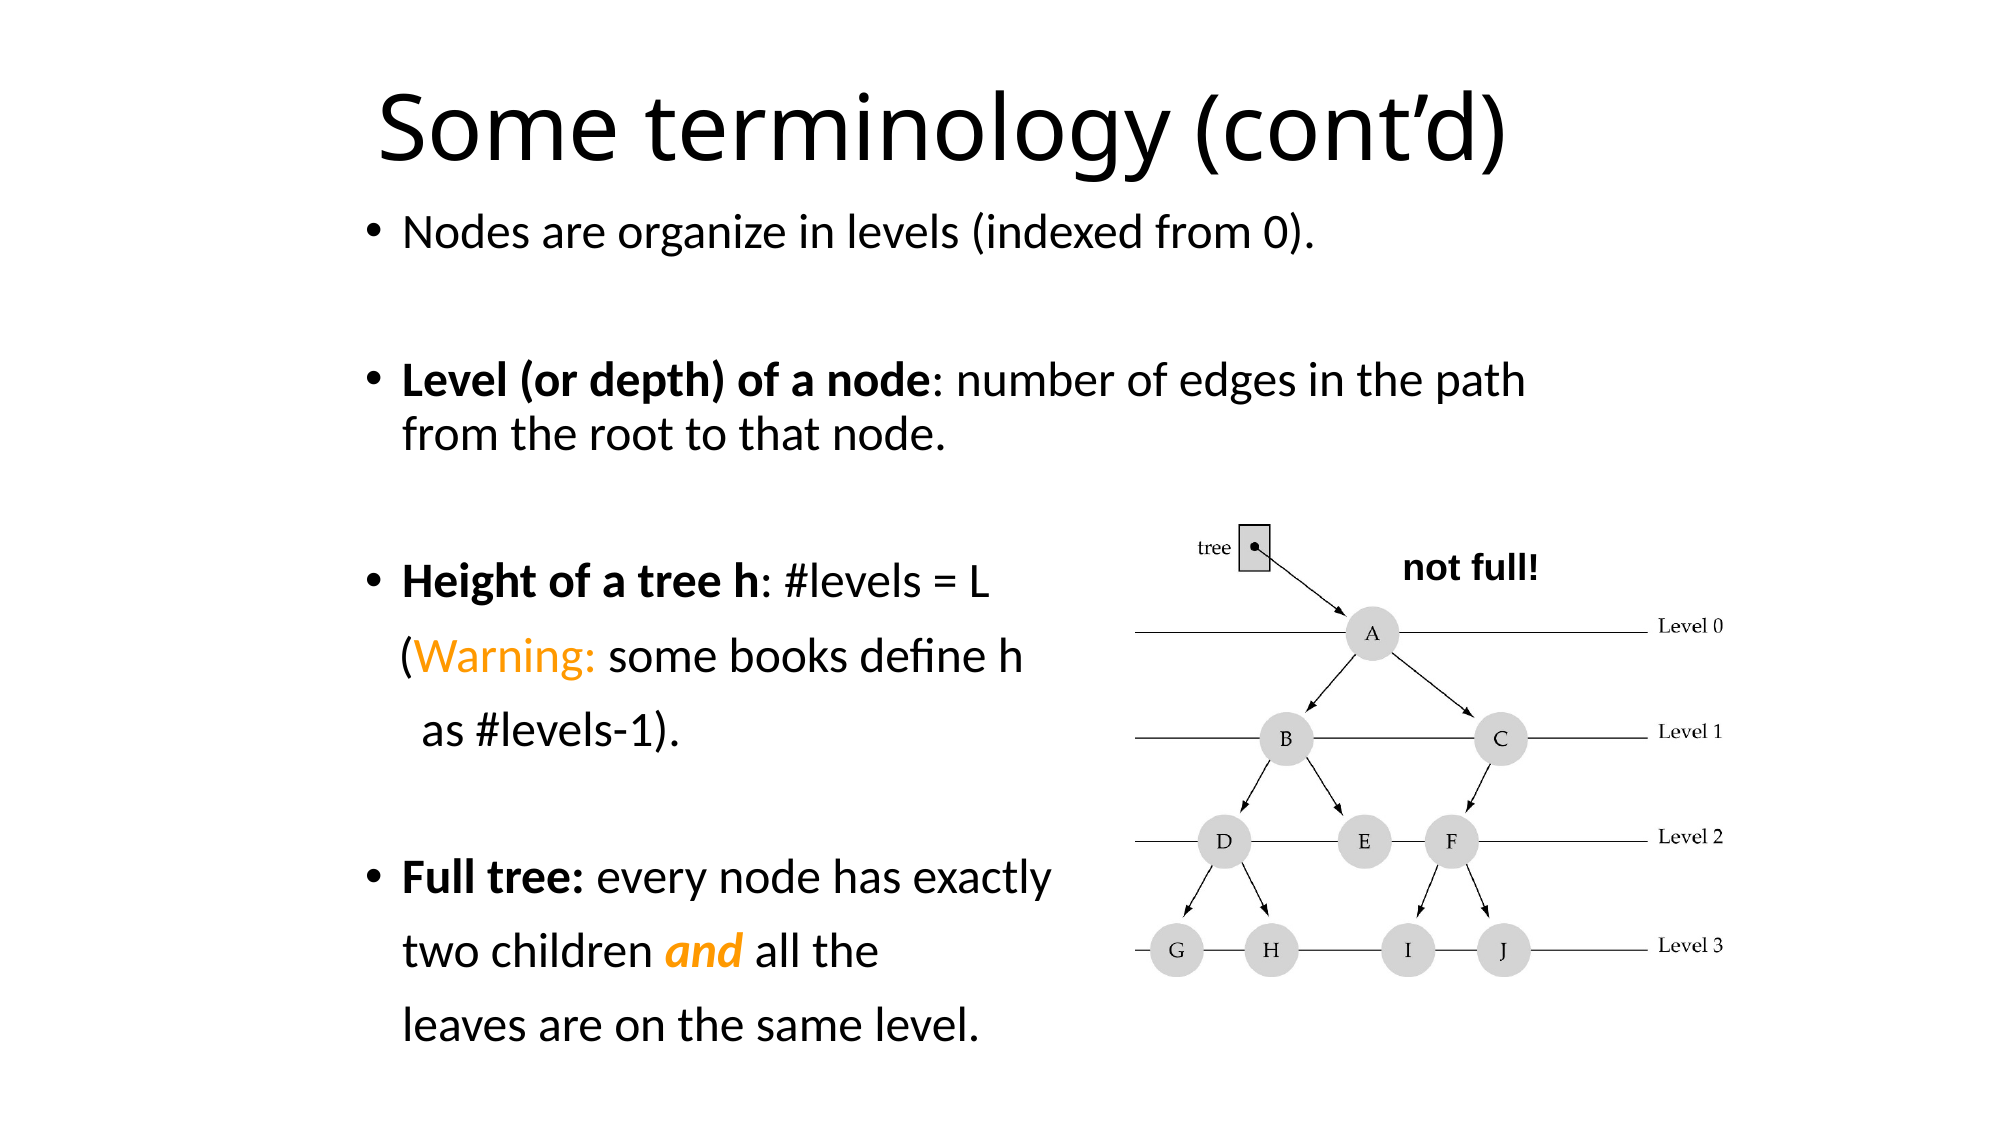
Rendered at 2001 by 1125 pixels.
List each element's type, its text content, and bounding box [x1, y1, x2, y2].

picture [1135, 524, 1723, 977]
list Nodes are organize in levels (indexed from 0). Level (or depth) of a node: number of edges in the path from the root to that node. Height of a tree h: #levels = L (Warning: some books define h as #levels-1). Full tree: every node has exactly two children and all the leaves are on the same level. [350, 198, 1625, 1063]
title Some terminology (cont’d) [362, 37, 1638, 225]
